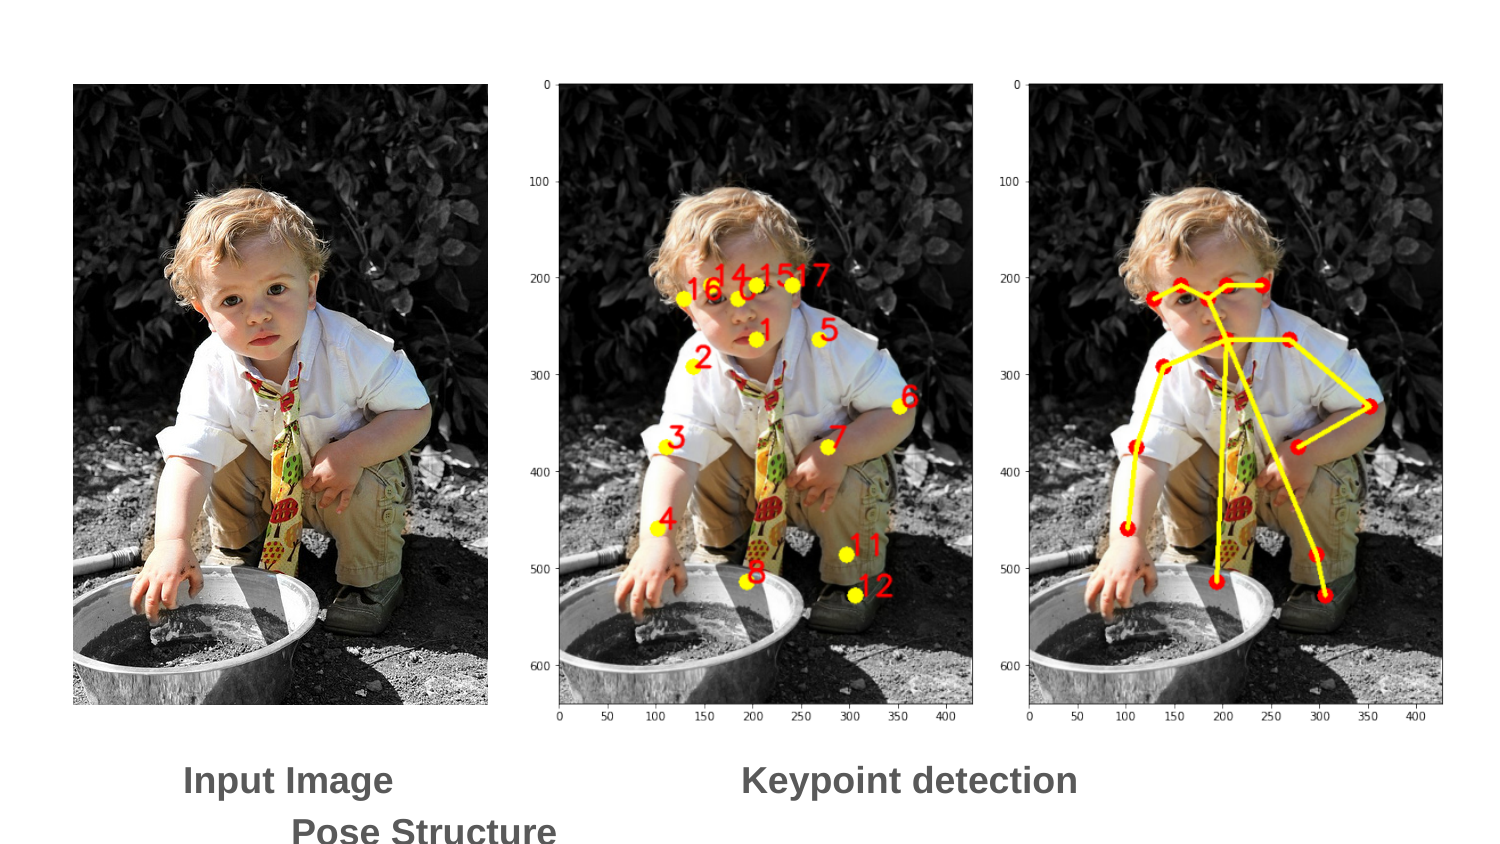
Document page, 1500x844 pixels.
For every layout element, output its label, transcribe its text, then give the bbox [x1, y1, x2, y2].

picture [521, 72, 979, 731]
list Input Image Keypoint detection Pose Structure [51, 734, 1449, 829]
picture [991, 72, 1450, 731]
picture [73, 84, 488, 705]
